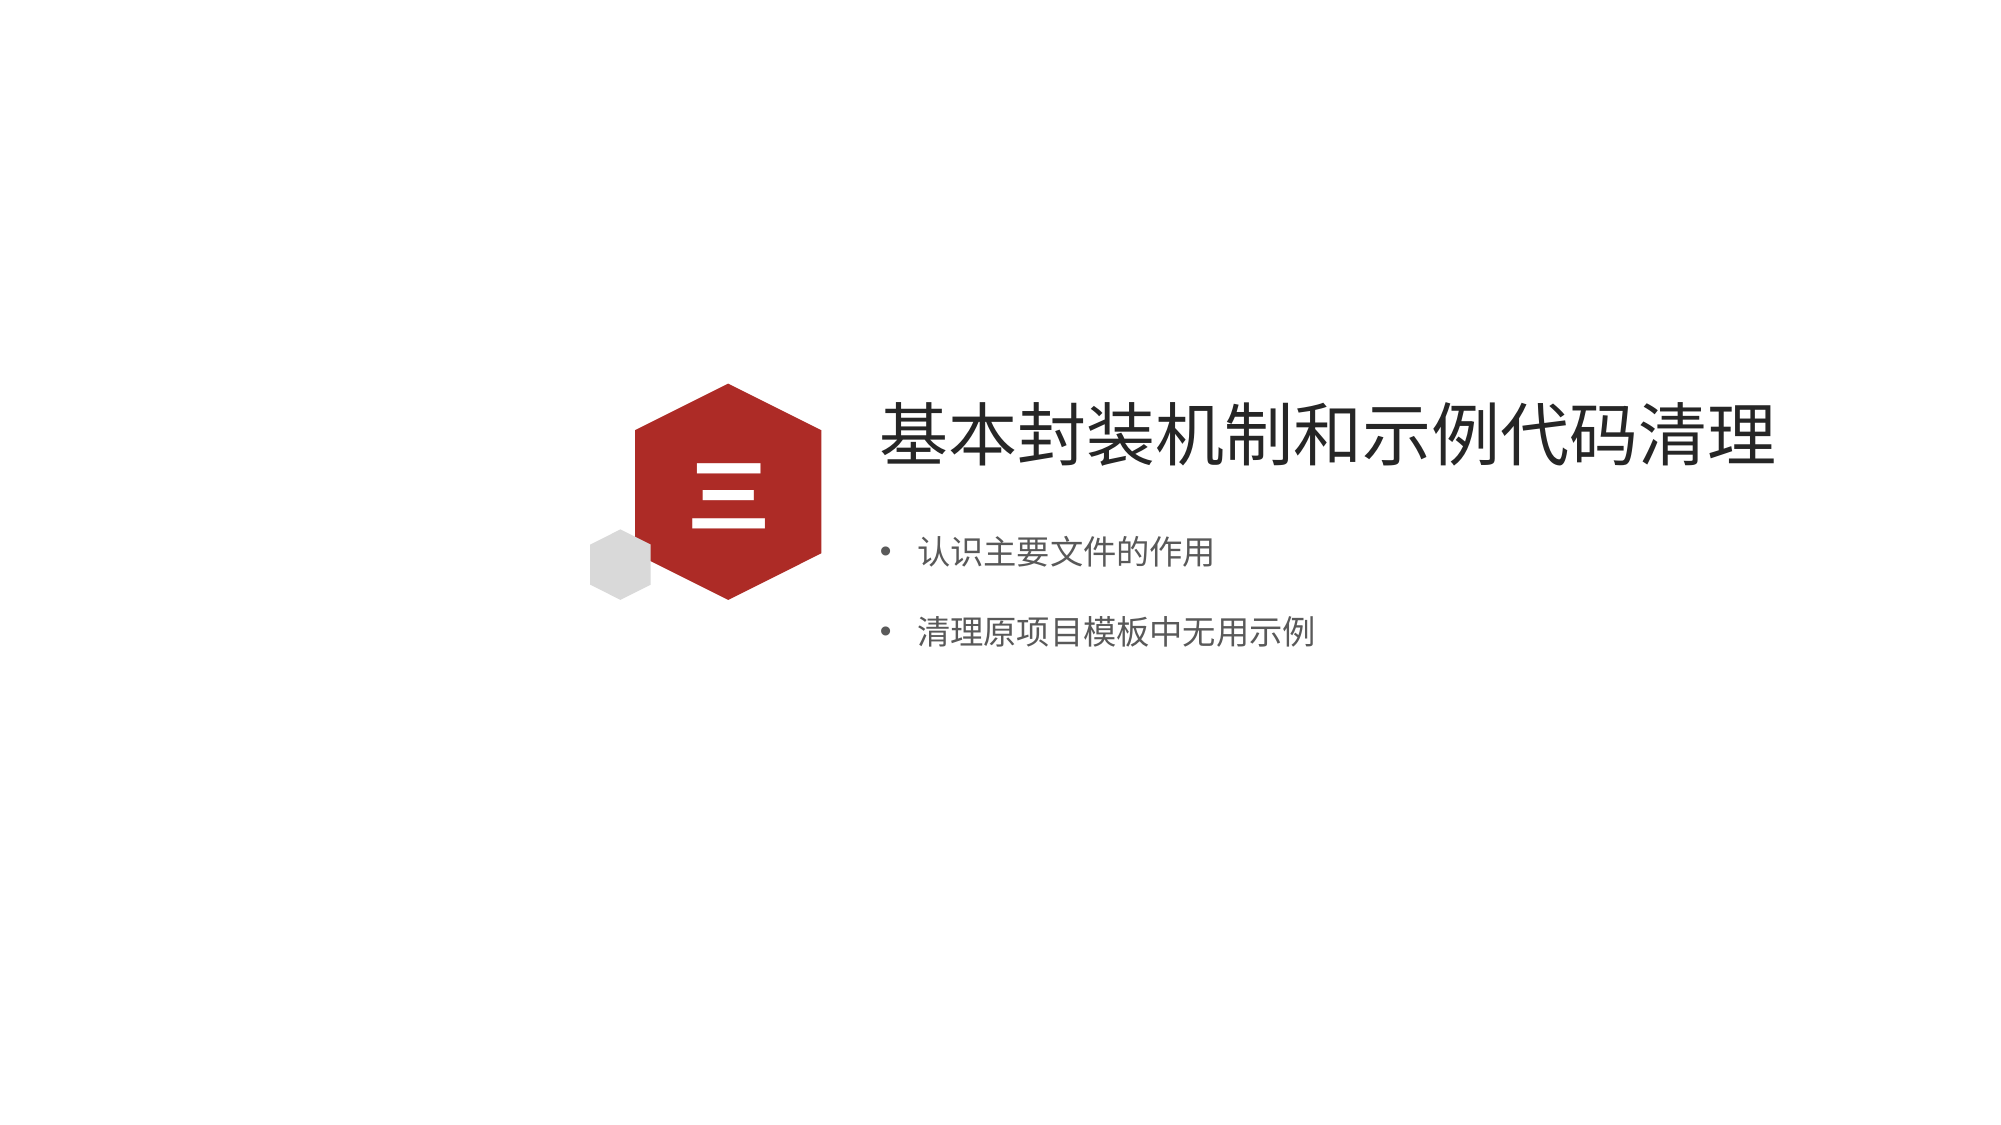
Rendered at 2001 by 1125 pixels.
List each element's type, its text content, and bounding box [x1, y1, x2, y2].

list 认识主要文件的作用 清理原项目模板中无用示例 [864, 503, 1762, 837]
list 三 [636, 404, 822, 594]
title 基本封装机制和示例代码清理 [864, 393, 1969, 484]
